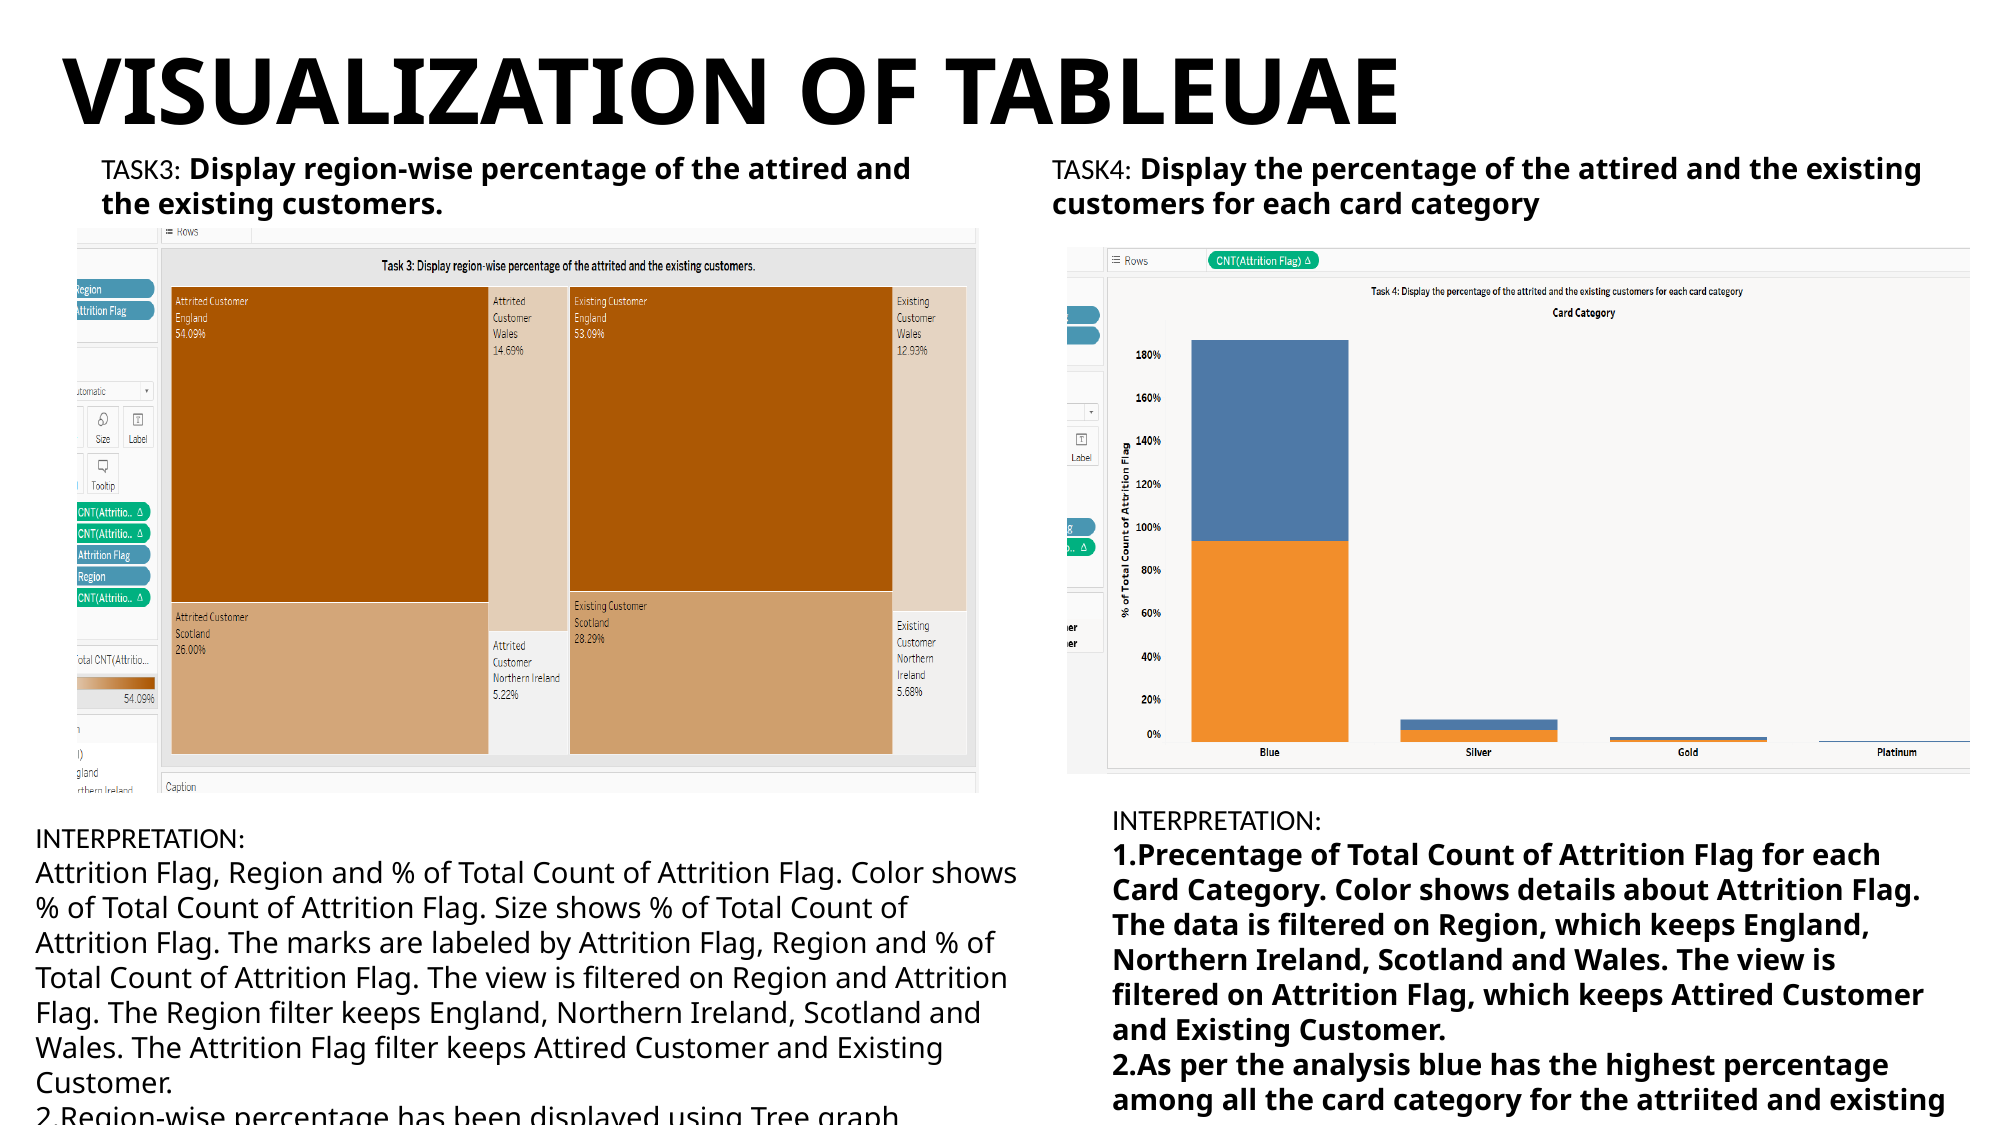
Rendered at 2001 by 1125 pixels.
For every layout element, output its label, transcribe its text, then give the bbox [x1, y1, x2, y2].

text_box INTERPRETATION: 1.Precentage of Total Count of Attrition Flag for each Card Category. Color shows details about Attrition Flag. The data is filtered on Region, which keeps England, Northern Ireland, Scotland and Wales. The view is filtered on Attrition Flag, which keeps Attired Customer and Existing Customer. 2.As per the analysis blue has the highest percentage among all the card category for the attriited and existing customers [1097, 794, 1965, 1125]
text_box TASK4: Display the percentage of the attired and the existing customers for each card category [1037, 143, 2000, 298]
text_box TASK3: Display region-wise percentage of the attired and the existing customers. [86, 143, 971, 228]
text_box INTERPRETATION: Attrition Flag, Region and % of Total Count of Attrition Flag. Color shows % of Total Count of Attrition Flag. Size shows % of Total Count of Attrition Flag. The marks are labeled by Attrition Flag, Region and % of Total Count of Attrition Flag. The view is filtered on Region and Attrition Flag. The Region filter keeps England, Northern Ireland, Scotland and Wales. The Attrition Flag filter keeps Attired Customer and Existing Customer. 2.Region-wise percentage has been displayed using Tree graph [20, 812, 1038, 1125]
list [77, 228, 979, 793]
picture [1067, 247, 1970, 774]
title VISUALIZATION OF TABLEUAE [47, 18, 1691, 171]
